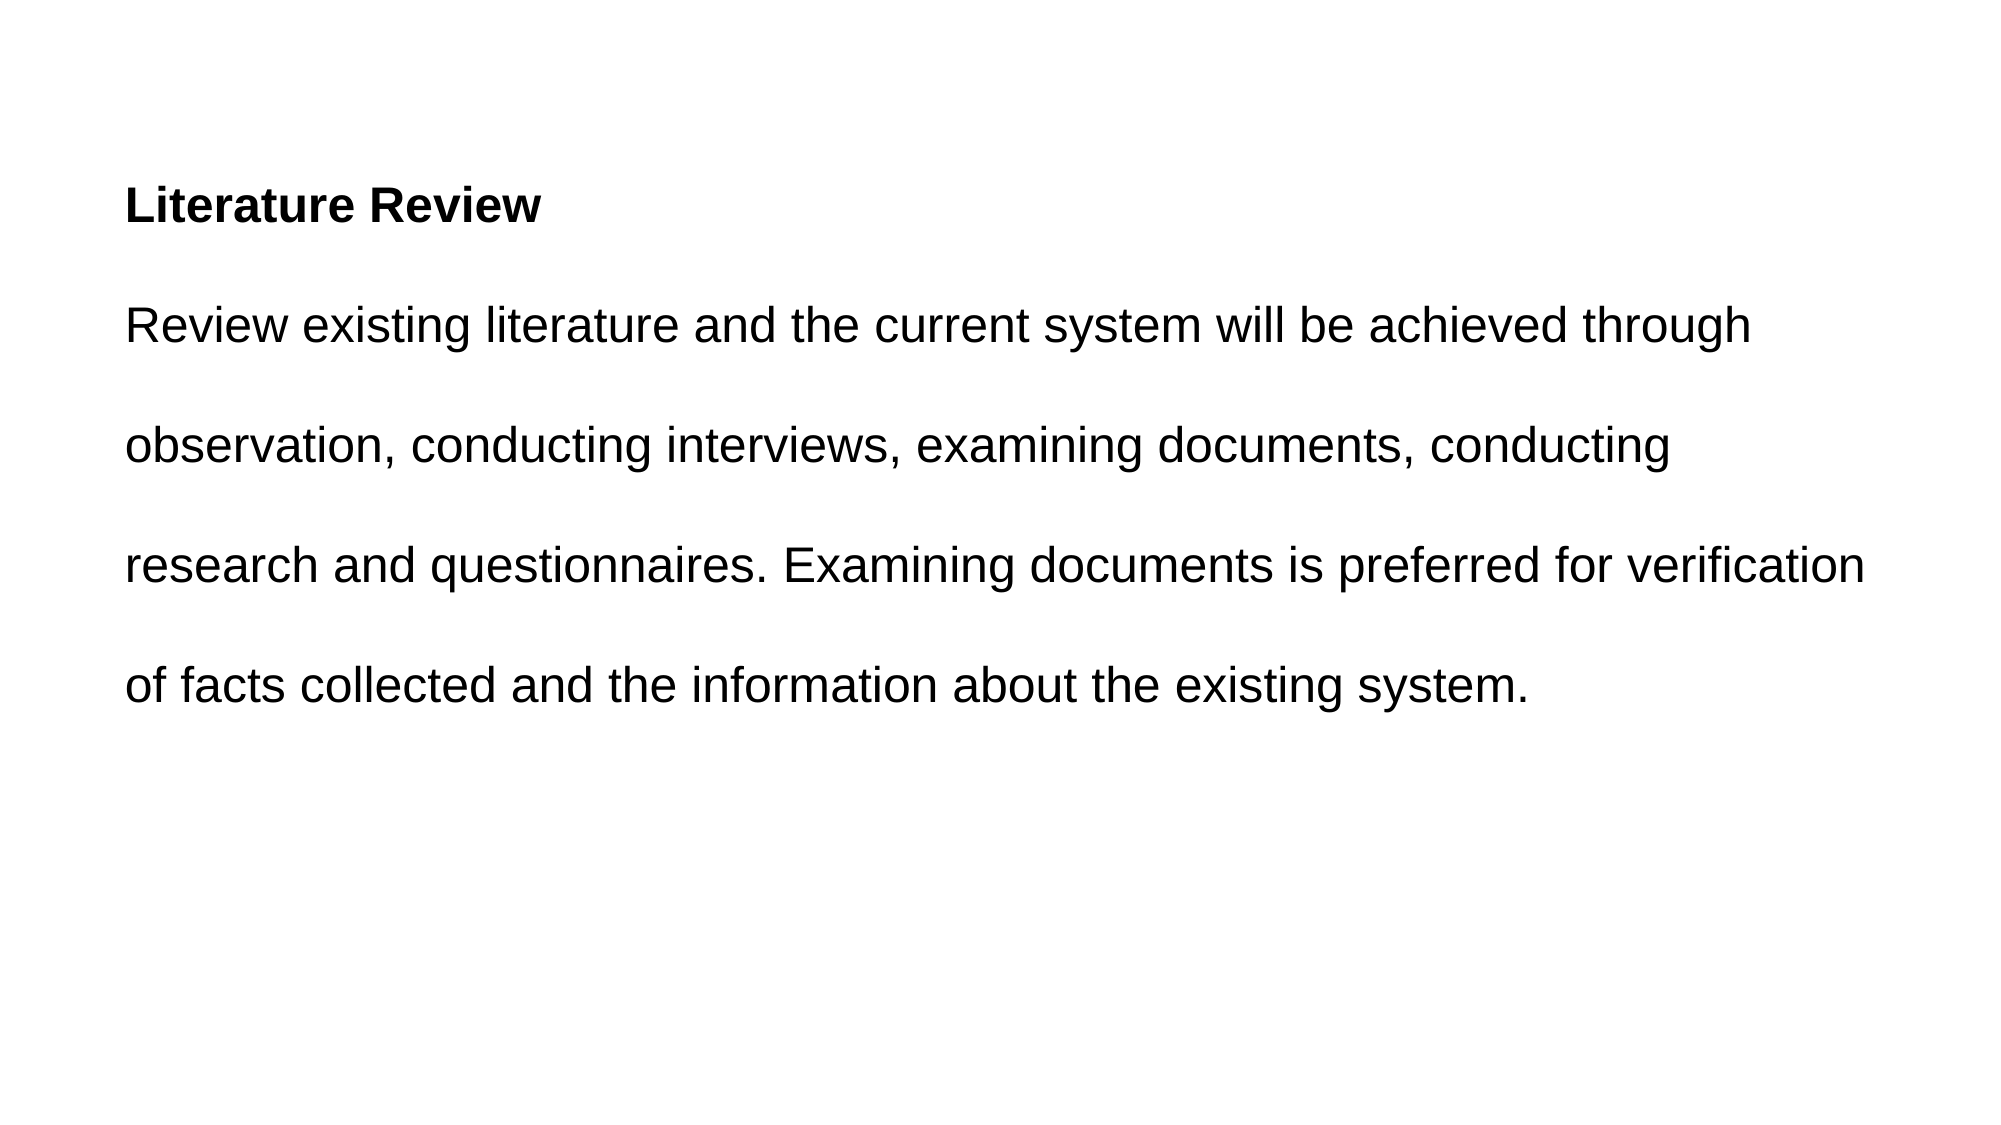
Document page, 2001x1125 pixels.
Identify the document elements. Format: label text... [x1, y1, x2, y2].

text_box Literature Review Review existing literature and the current system will be achieved through observation, conducting interviews, examining documents, conducting research and questionnaires. Examining documents is preferred for verification of facts collected and the information about the existing system. [110, 104, 1890, 720]
